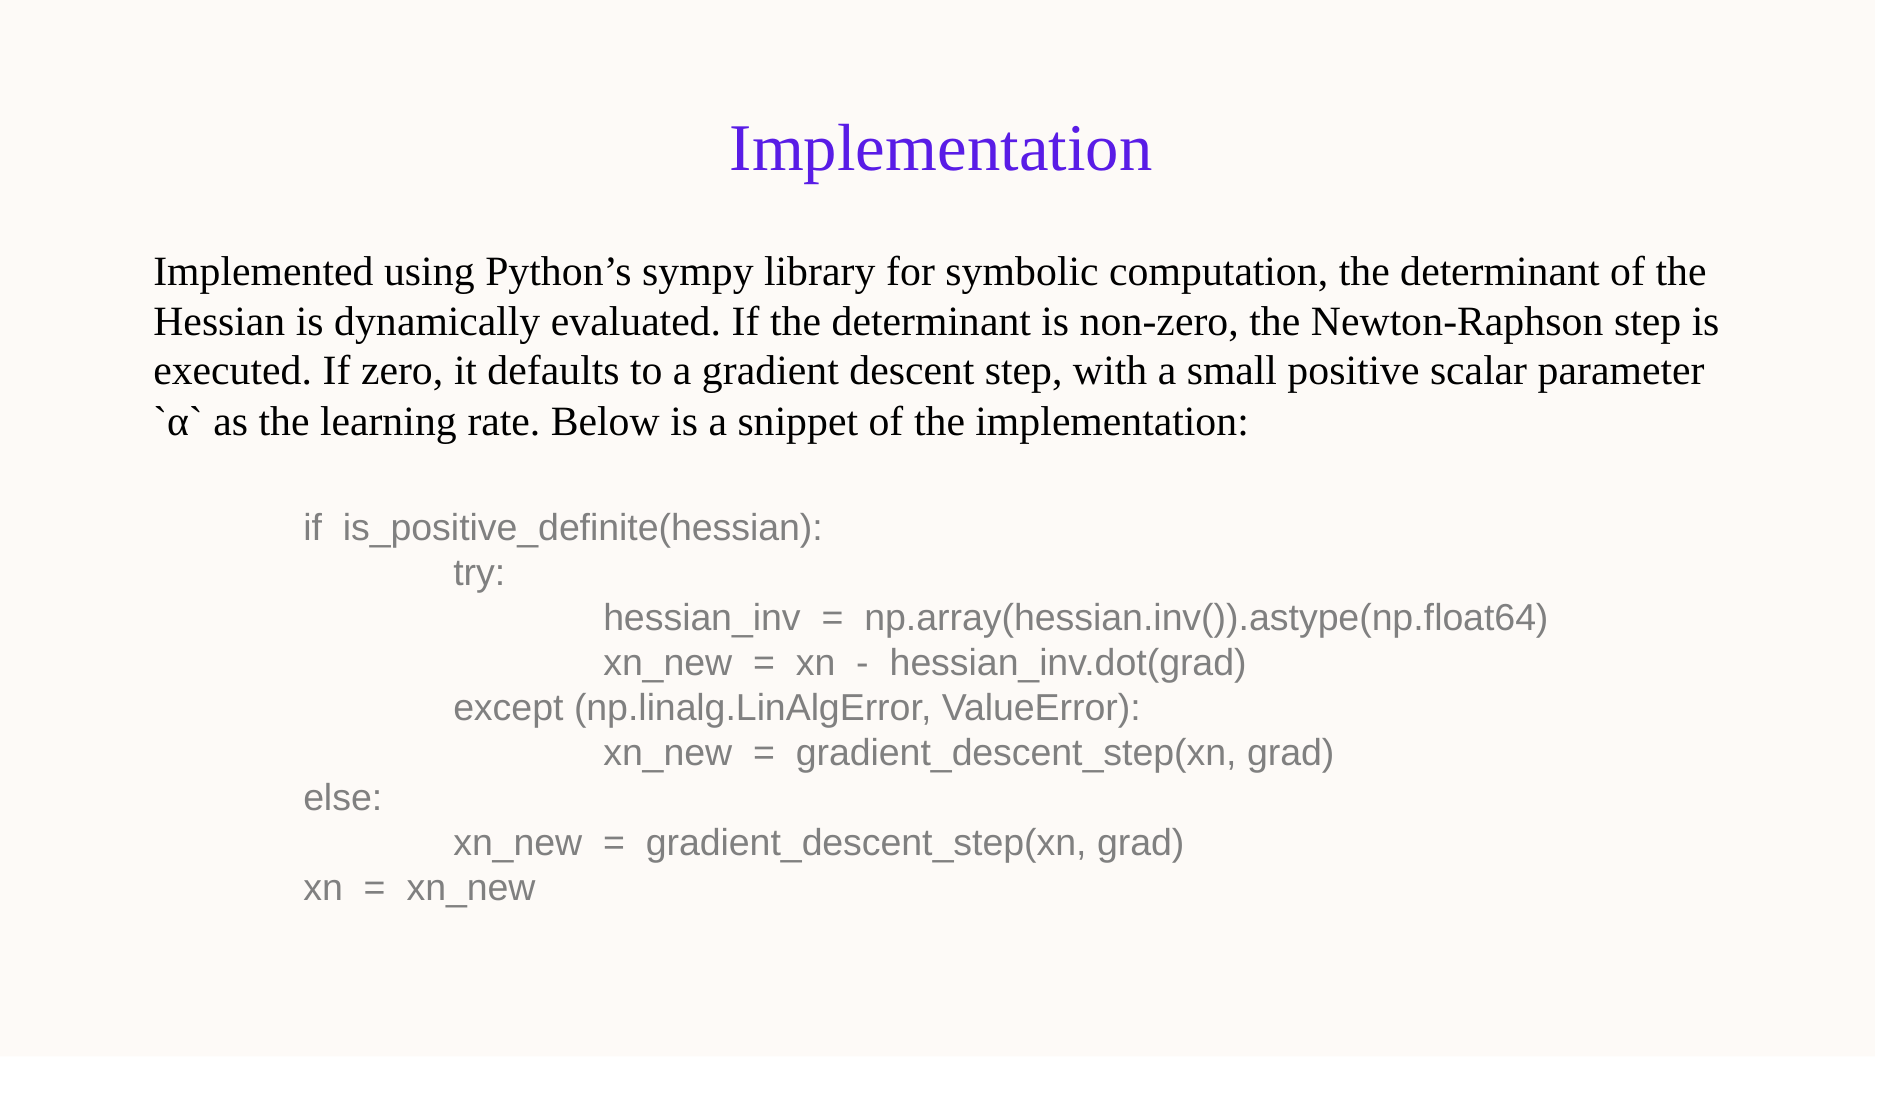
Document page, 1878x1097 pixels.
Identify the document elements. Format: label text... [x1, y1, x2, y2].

text_box Implemented using Python’s sympy library for symbolic computation, the determinant of the Hessian is dynamically evaluated. If the determinant is non-zero, the Newton-Raphson step is executed. If zero, it defaults to a gradient descent step, with a small positive scalar parameter `α` as the learning rate. Below is a snippet of the implementation: if is_positive_definite(hessian): try: hessian_inv = np.array(hessian.inv()).astype(np.float64) xn_new = xn - hessian_inv.dot(grad) except (np.linalg.LinAlgError, ValueError): xn_new = gradient_descent_step(xn, grad) else: xn_new = gradient_descent_step(xn, grad) xn = xn_new [138, 235, 1755, 961]
title Implementation [728, 85, 1166, 235]
